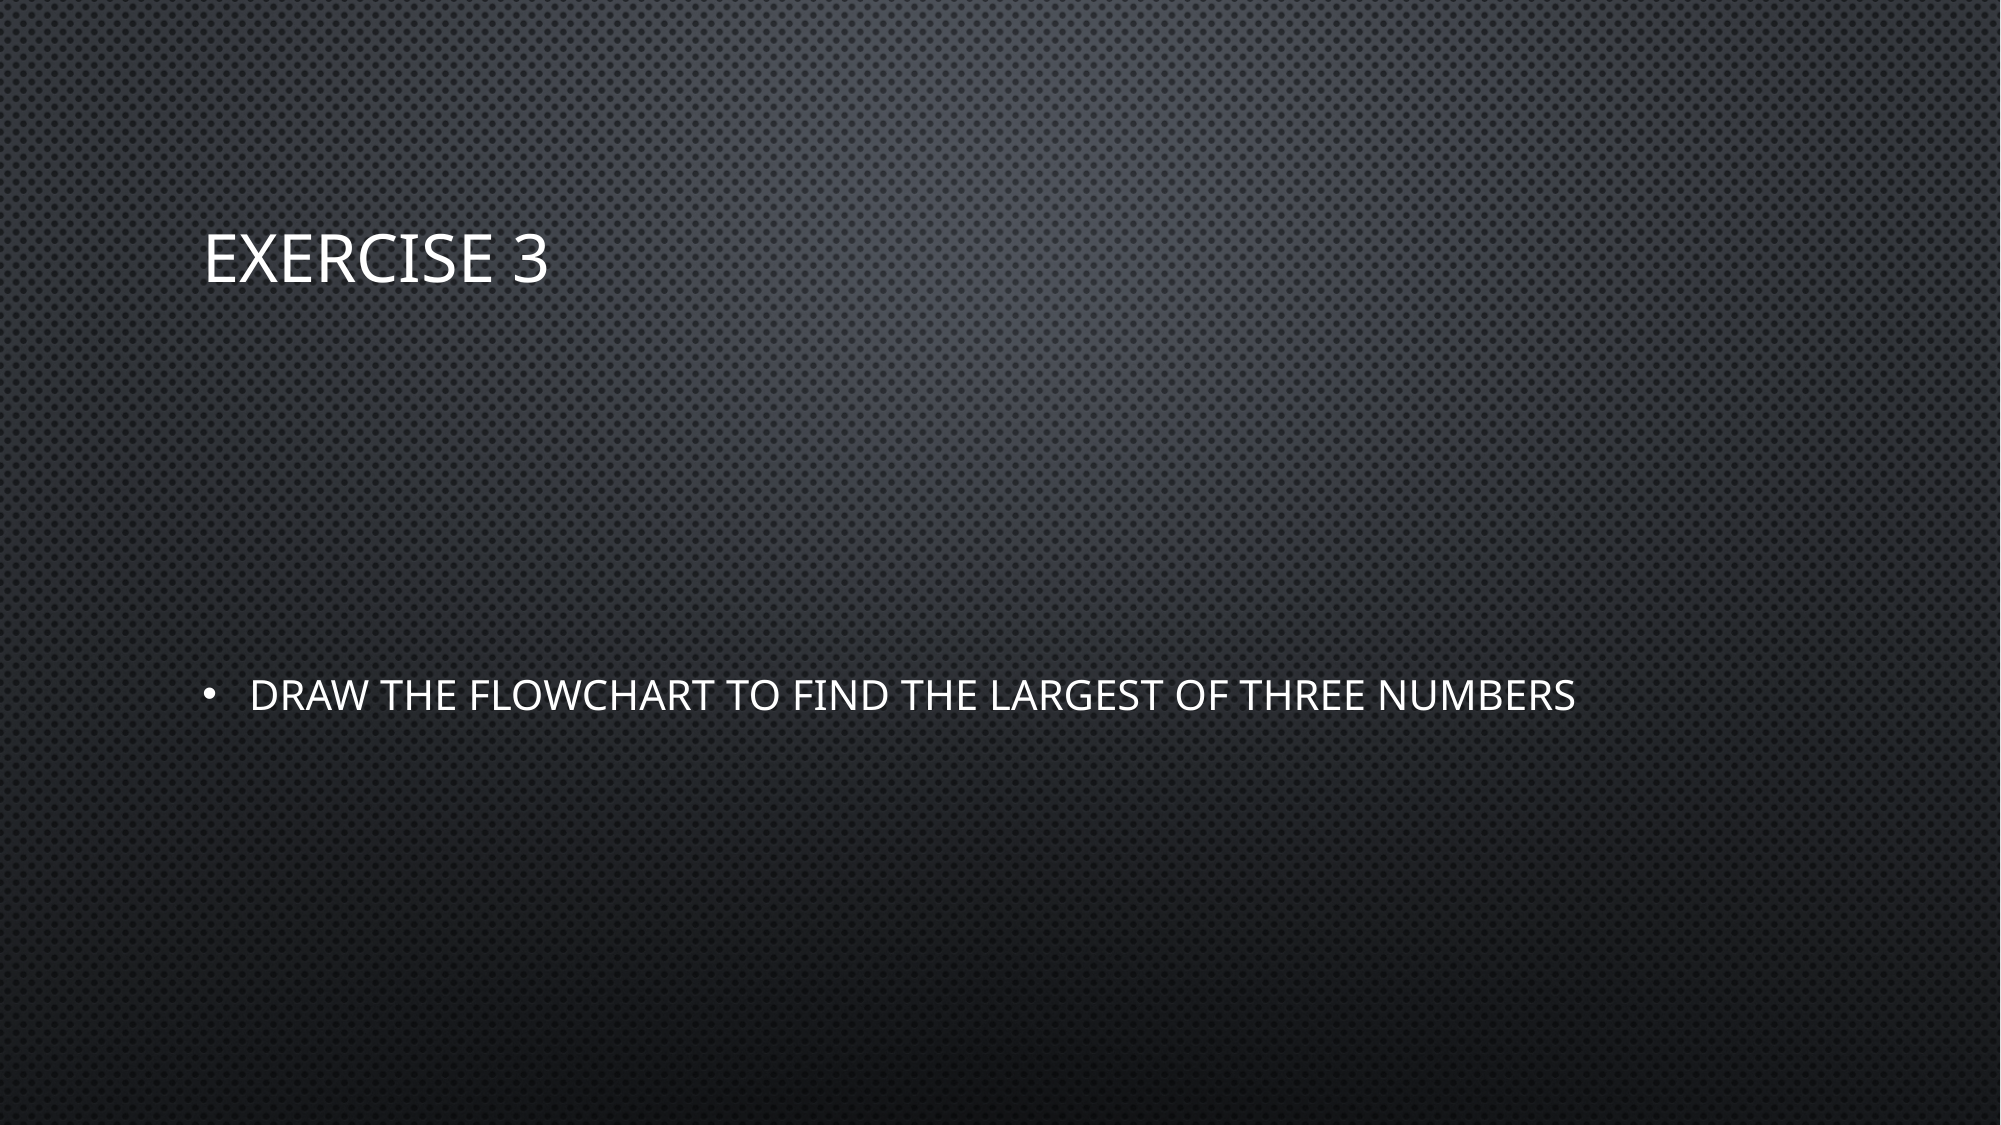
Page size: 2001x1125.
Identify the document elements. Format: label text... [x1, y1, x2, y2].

list Draw the flowchart to find the largest of three numbers [187, 437, 1813, 950]
title Exercise 3 [187, 99, 1813, 413]
